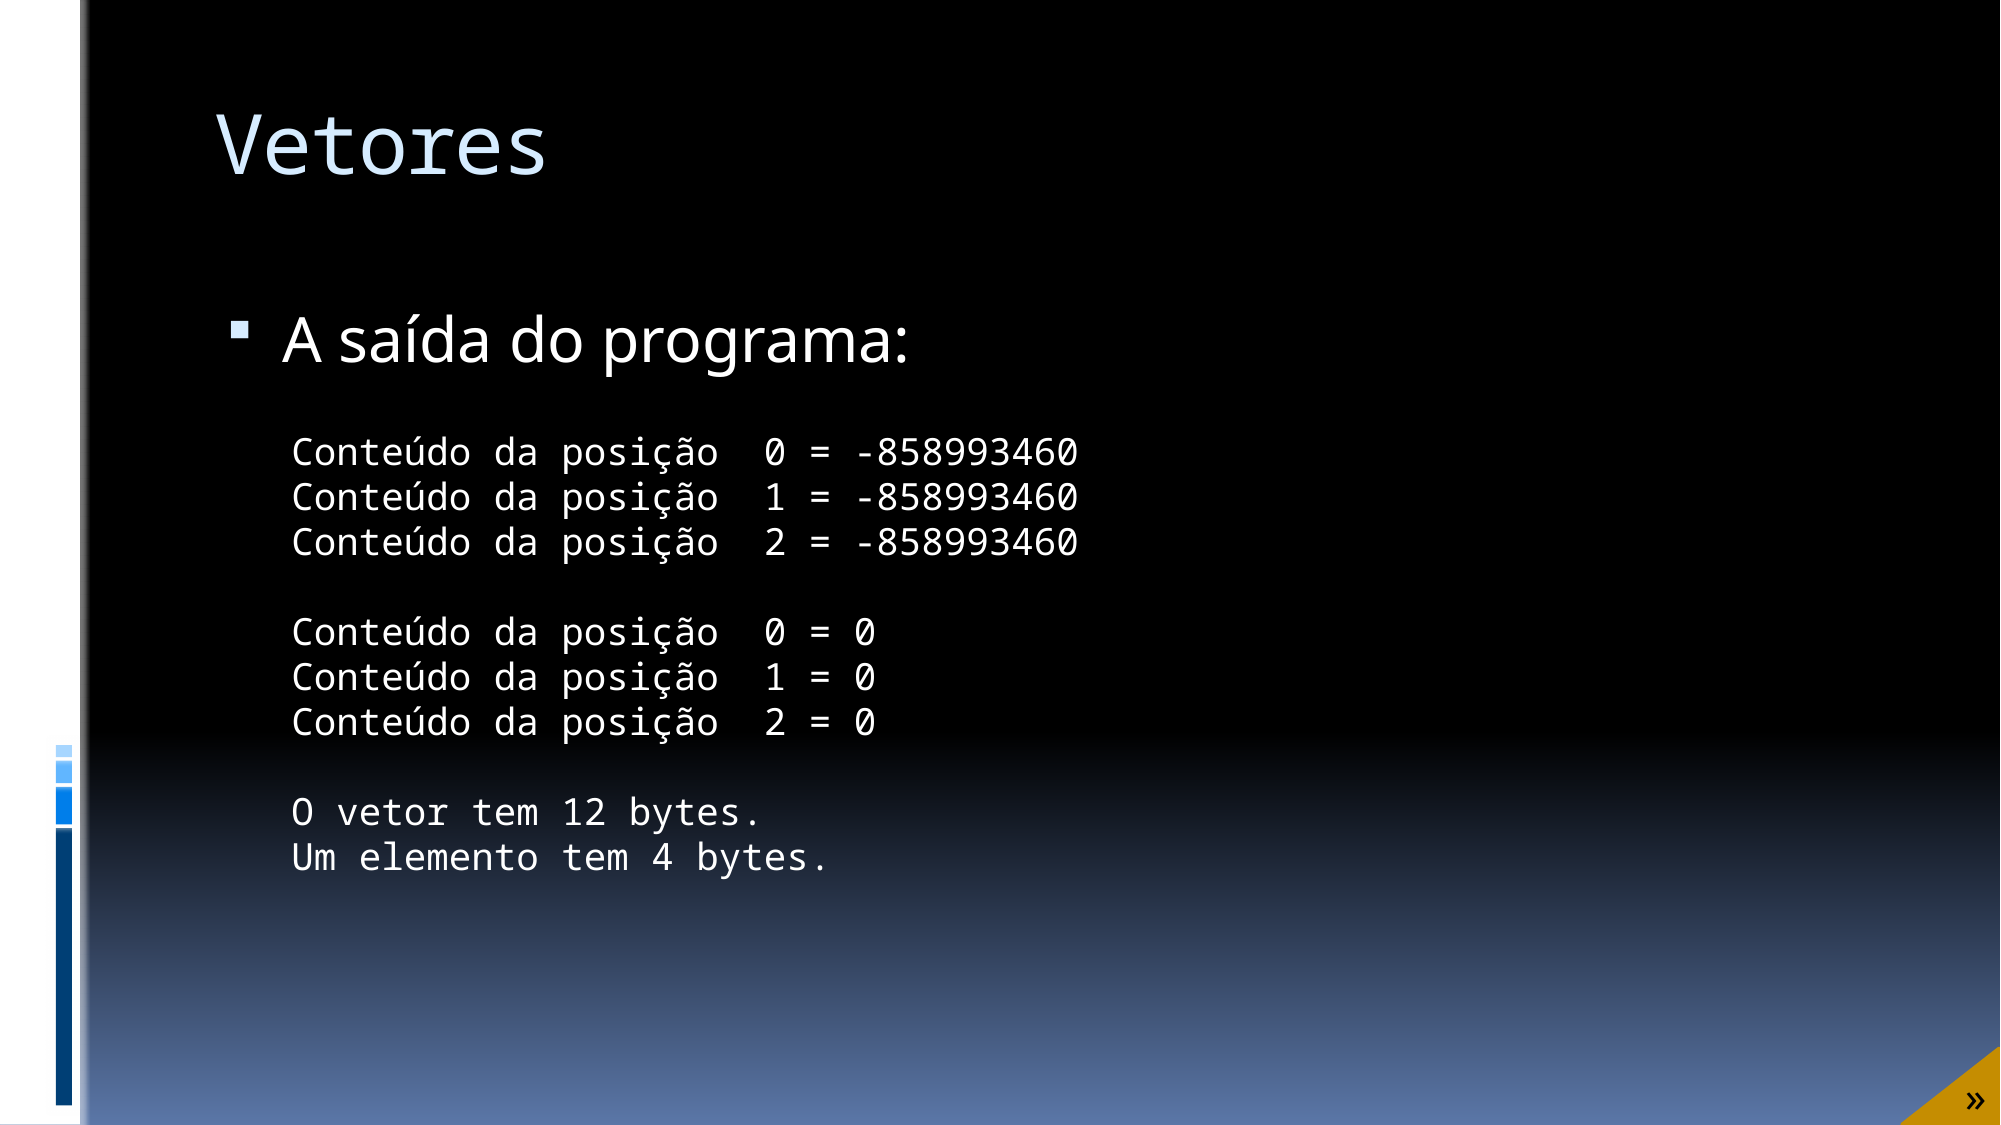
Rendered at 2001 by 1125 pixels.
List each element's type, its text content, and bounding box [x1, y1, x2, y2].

text_box Conteúdo da posição 0 = -858993460 Conteúdo da posição 1 = -858993460 Conteúdo da posição 2 = -858993460 Conteúdo da posição 0 = 0 Conteúdo da posição 1 = 0 Conteúdo da posição 2 = 0 O vetor tem 12 bytes. Um elemento tem 4 bytes. [276, 420, 1378, 931]
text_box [1901, 1047, 2000, 1125]
list A saída do programa: [200, 292, 1900, 1043]
title Vetores [200, 83, 1900, 234]
